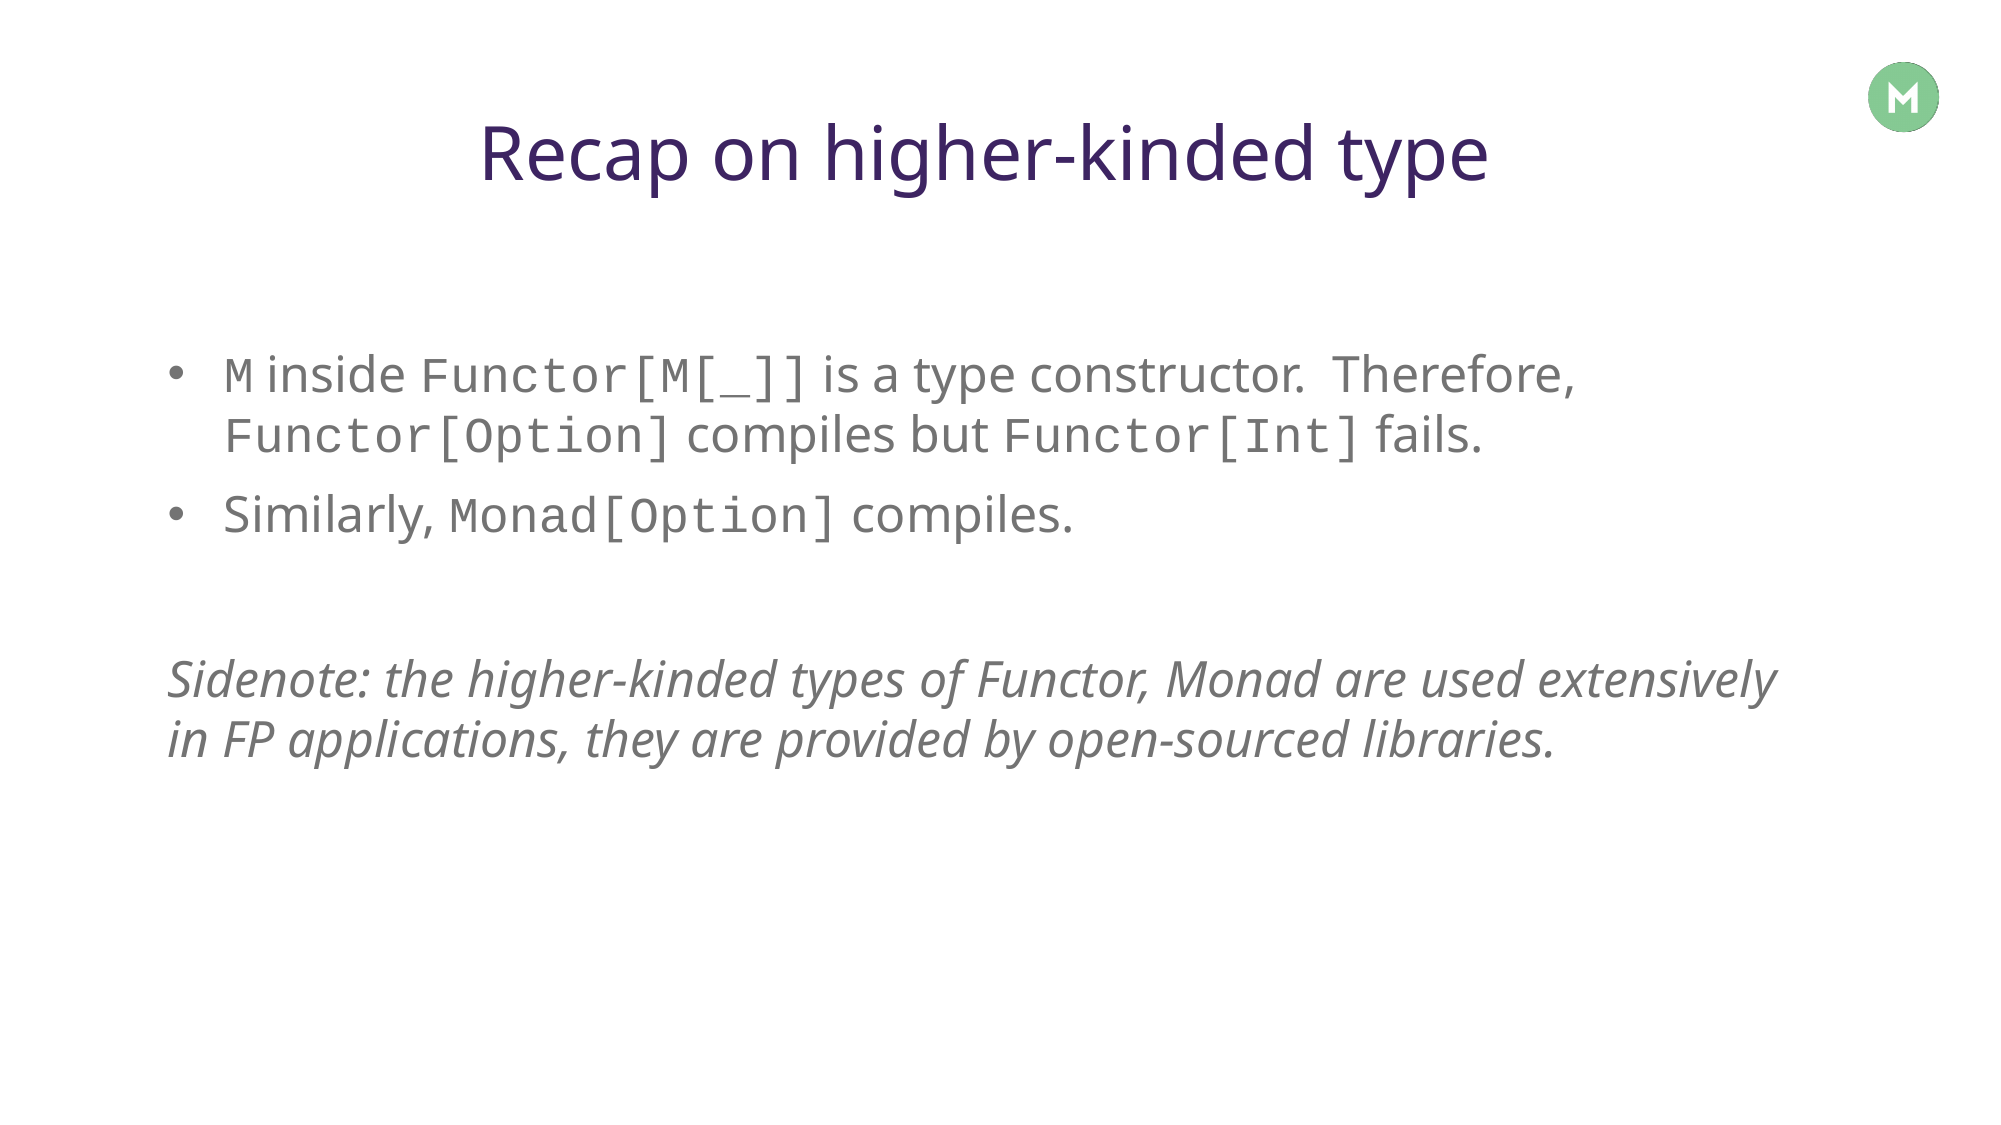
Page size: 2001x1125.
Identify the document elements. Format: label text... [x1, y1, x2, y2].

picture [1863, 46, 1944, 150]
title Recap on higher-kinded type [165, 97, 1805, 196]
list M inside Functor[M[_]] is a type constructor. Therefore, Functor[Option] compiles but Functor[Int] fails. Similarly, Monad[Option] compiles. Sidenote: the higher-kinded types of Functor, Monad are used extensively in FP applications, they are provided by open-sourced libraries. [152, 334, 1805, 919]
